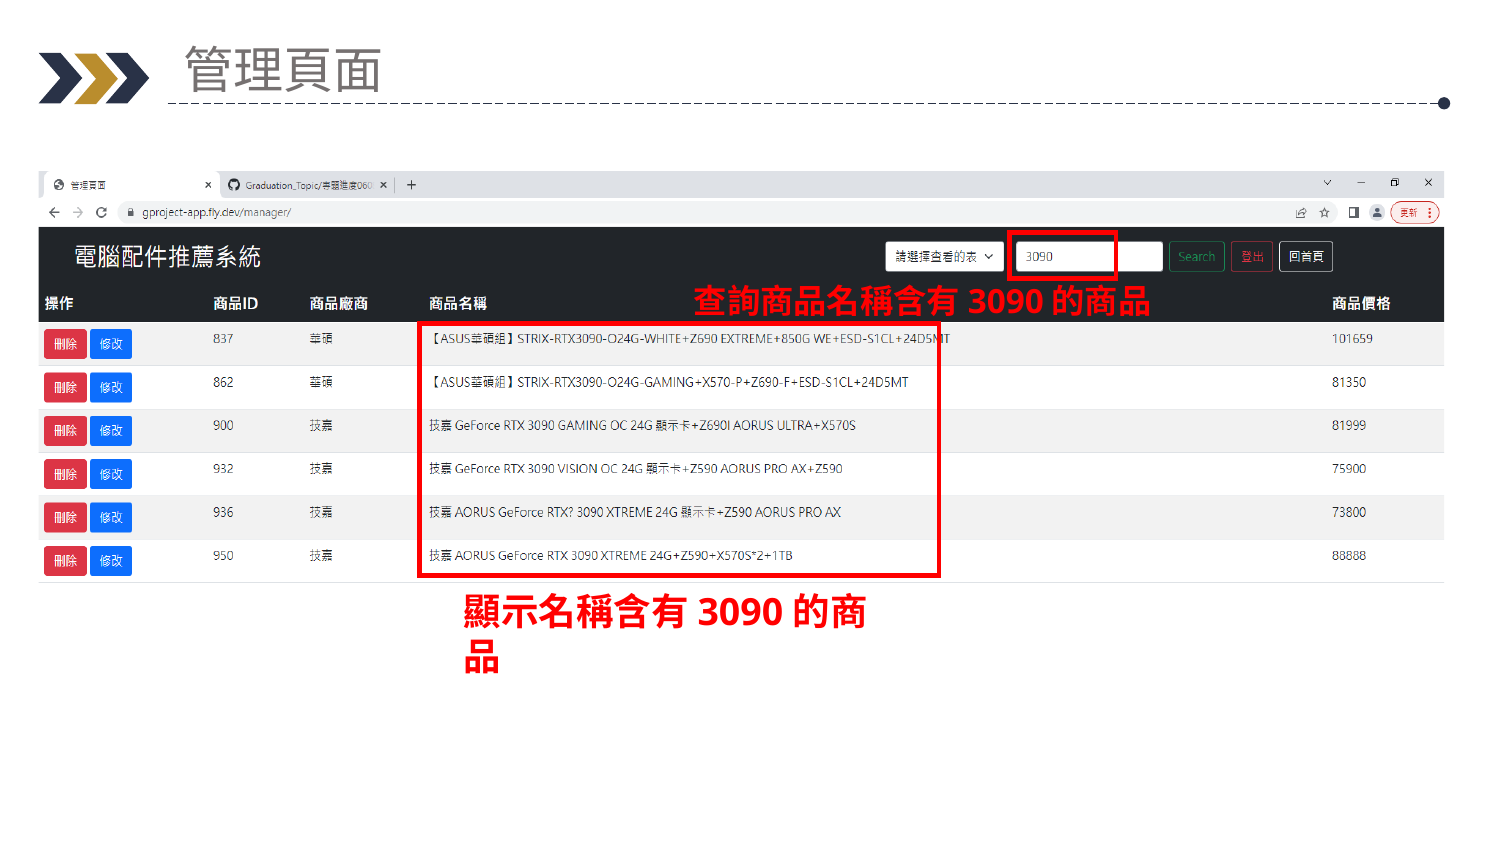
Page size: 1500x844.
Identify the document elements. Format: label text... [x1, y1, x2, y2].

picture [38, 171, 1445, 599]
text_box 顯示名稱含有3090的商品 [448, 599, 910, 686]
text_box [103, 51, 151, 105]
text_box 管理頁面 [168, 31, 399, 103]
text_box [36, 51, 84, 105]
text_box [71, 52, 120, 106]
